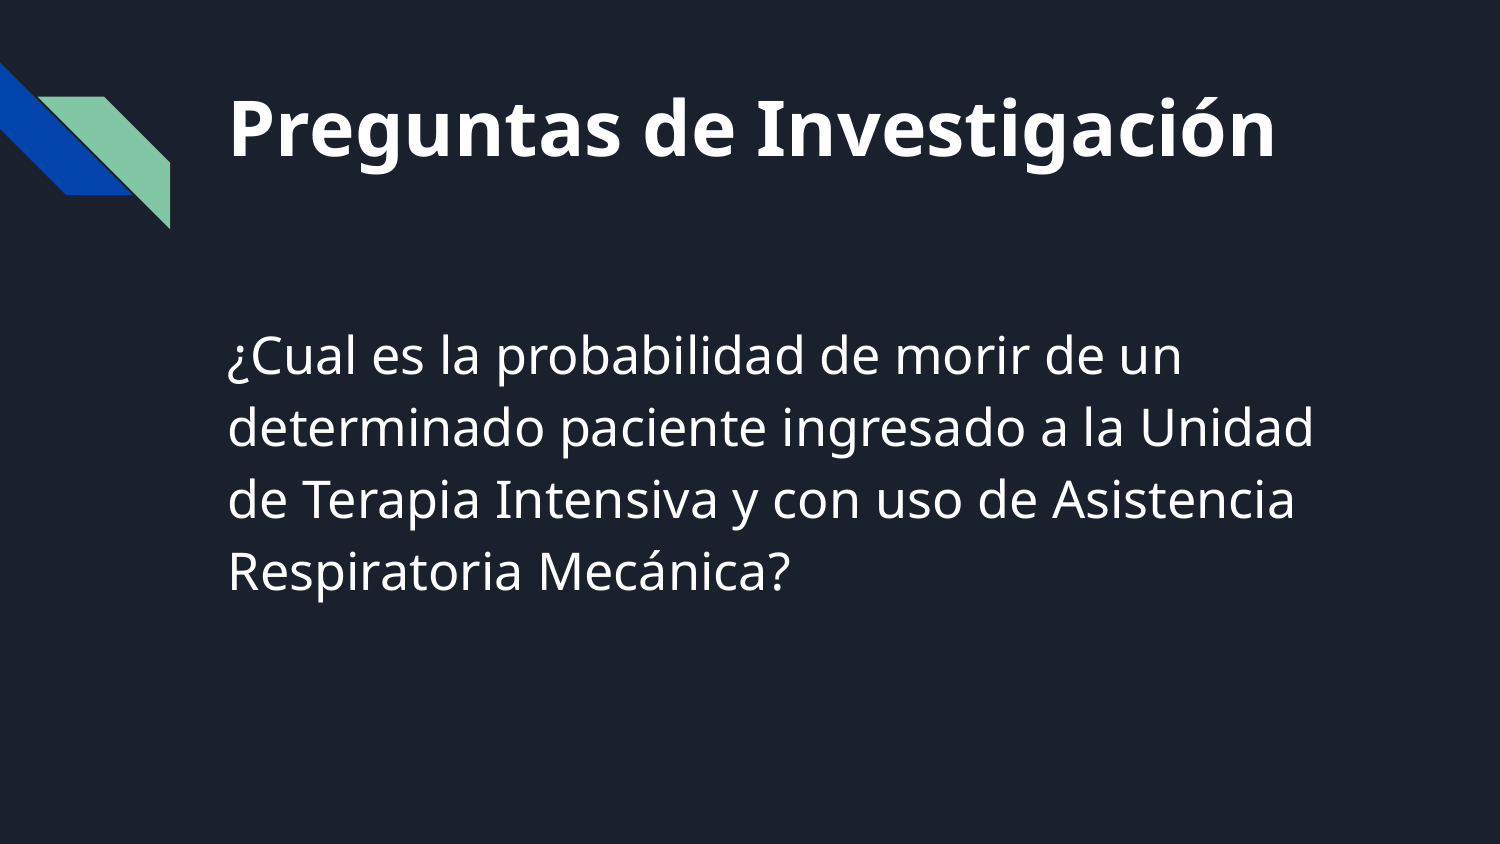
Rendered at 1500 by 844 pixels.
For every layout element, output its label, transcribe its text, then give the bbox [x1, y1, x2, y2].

list ¿Cual es la probabilidad de morir de un determinado paciente ingresado a la Unidad de Terapia Intensiva y con uso de Asistencia Respiratoria Mecánica? [212, 298, 1368, 777]
title Preguntas de Investigación [212, 64, 1368, 215]
